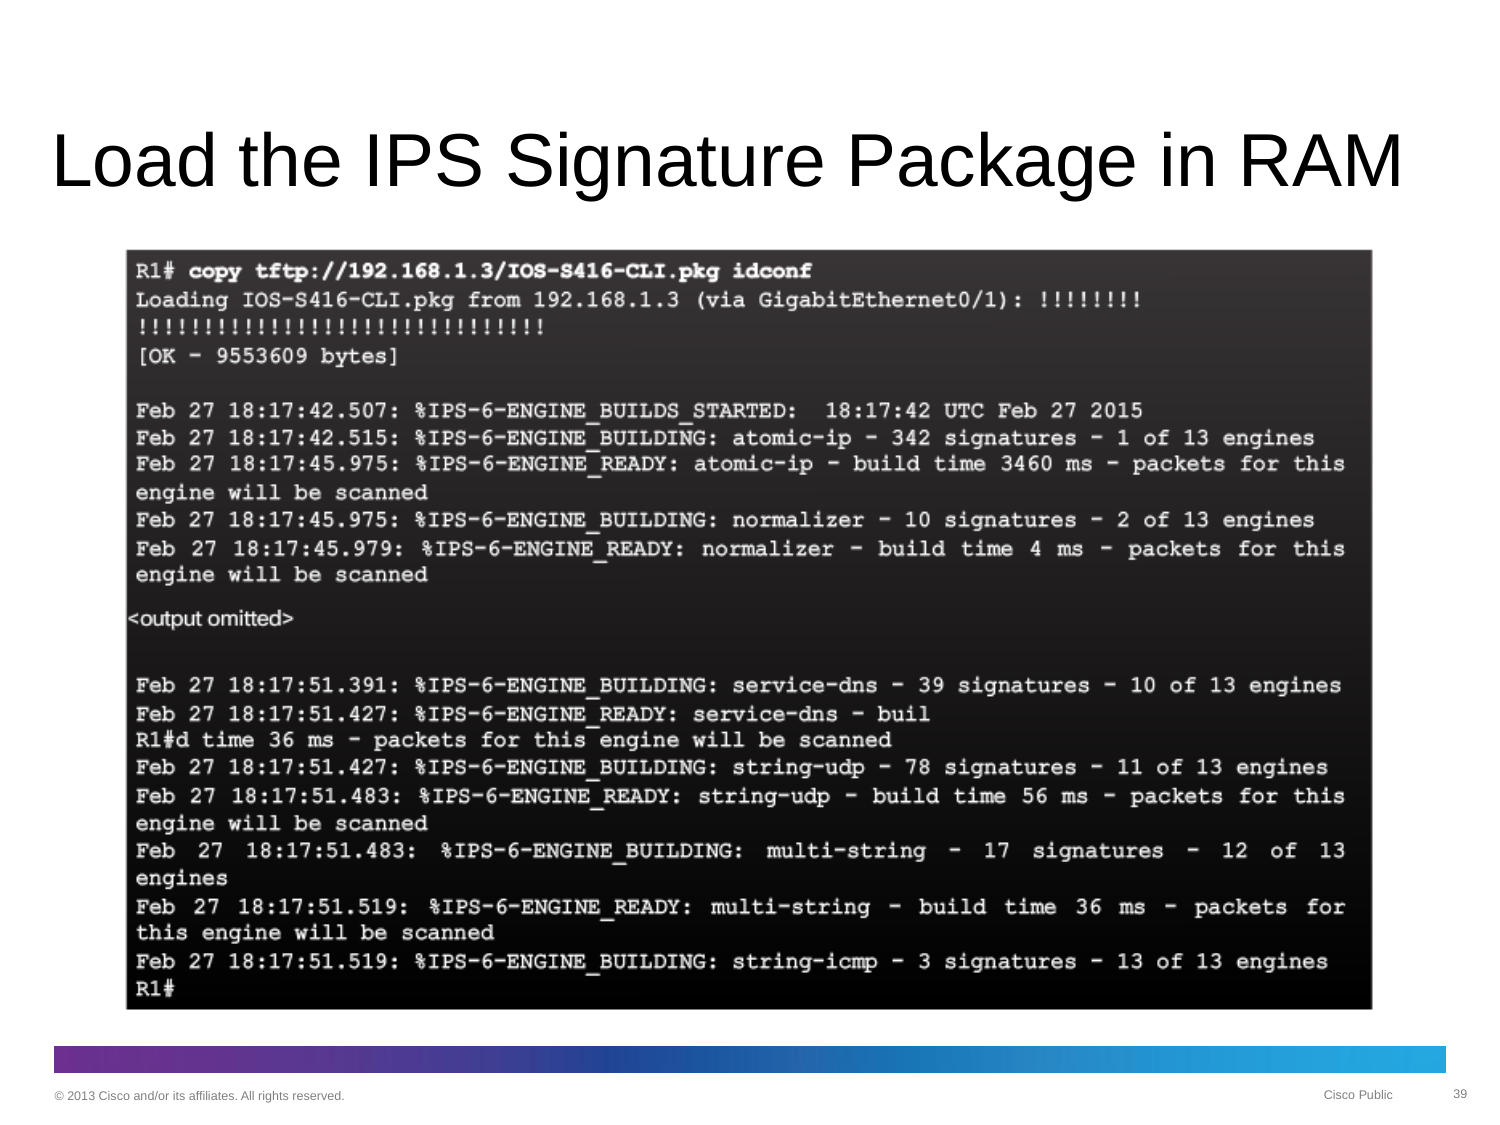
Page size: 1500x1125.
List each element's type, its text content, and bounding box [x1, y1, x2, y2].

picture [54, 1046, 1446, 1073]
picture [124, 246, 1376, 1013]
title Load the IPS Signature Package in RAM [37, 70, 1447, 209]
